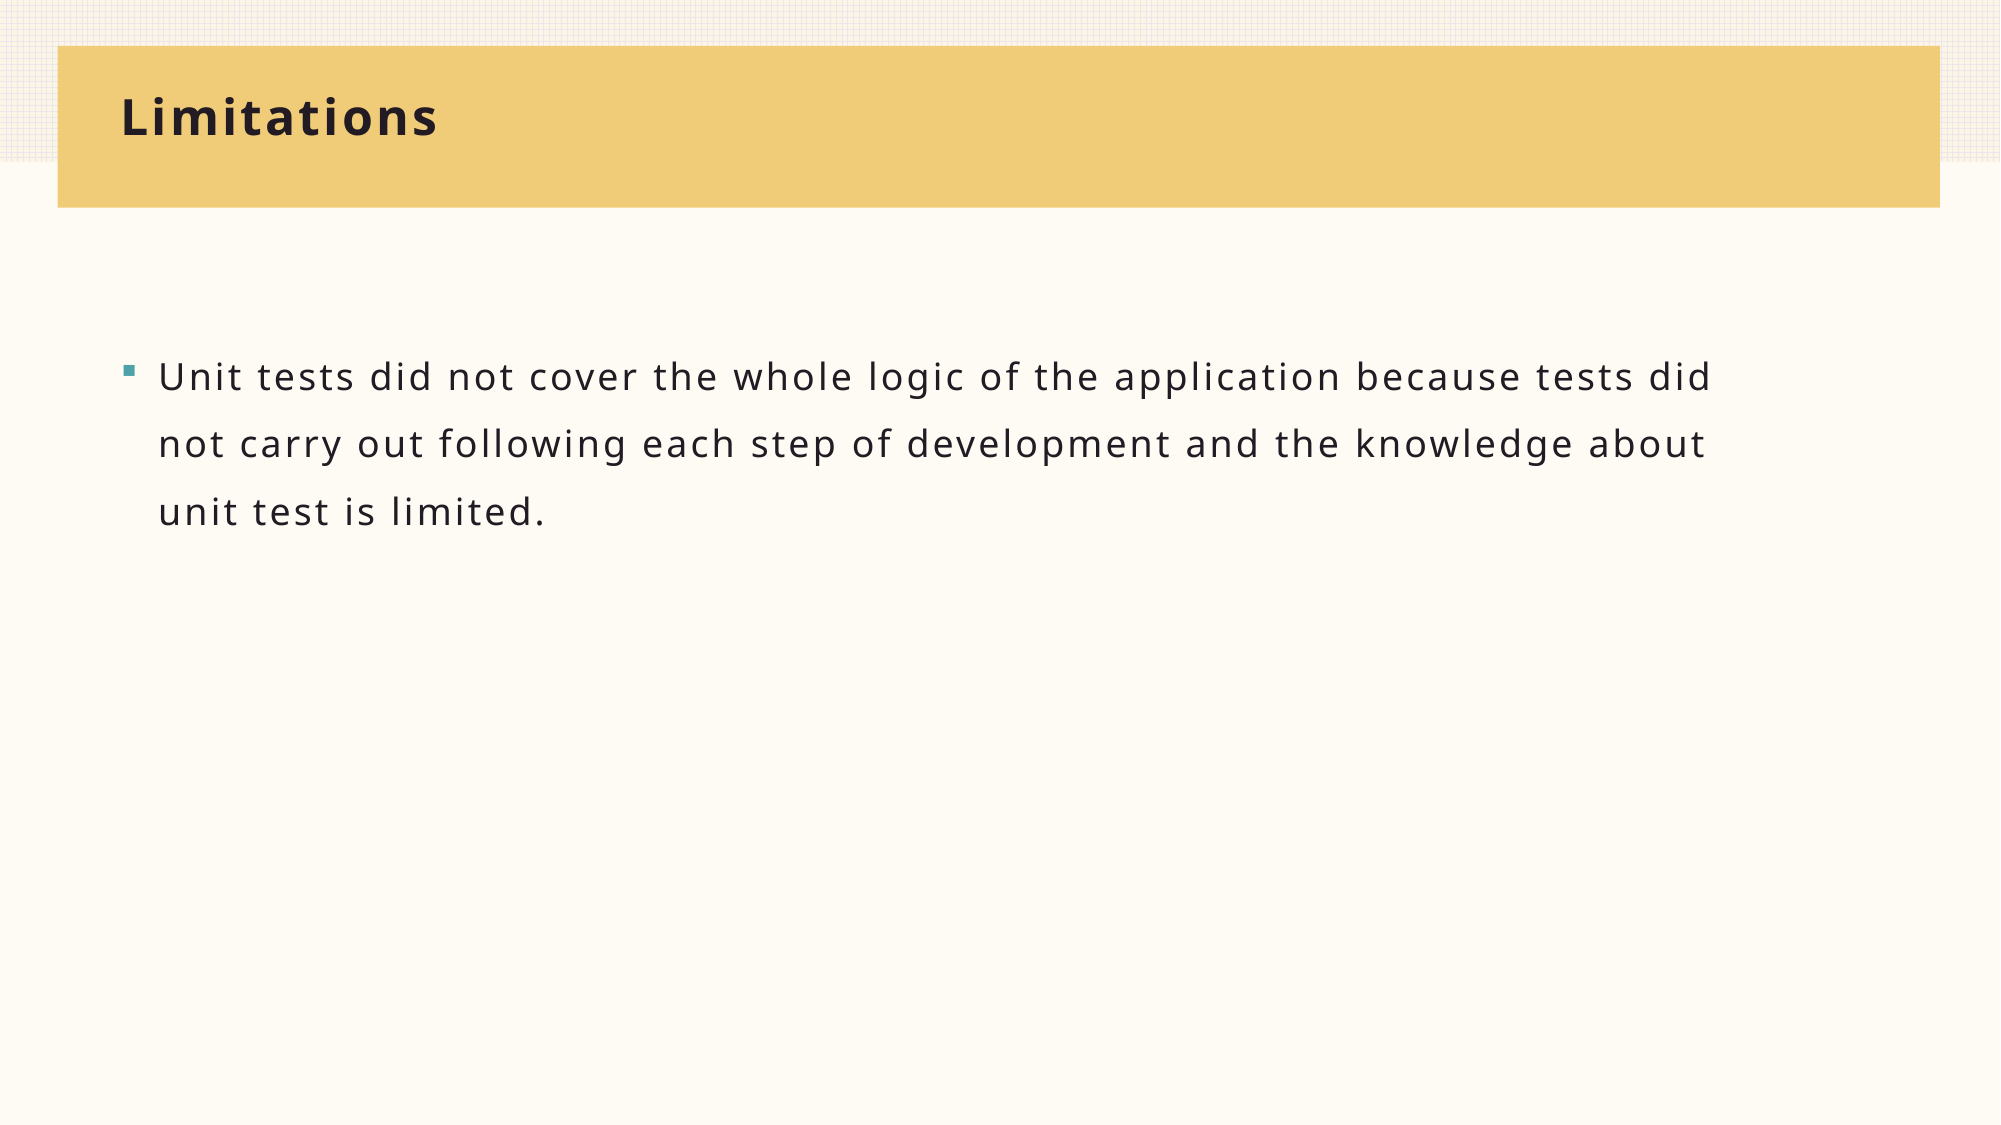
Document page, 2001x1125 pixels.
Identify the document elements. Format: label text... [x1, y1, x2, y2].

list Unit tests did not cover the whole logic of the application because tests did not carry out following each step of development and the knowledge about unit test is limited. [105, 322, 1755, 563]
title Limitations [105, 71, 1895, 168]
